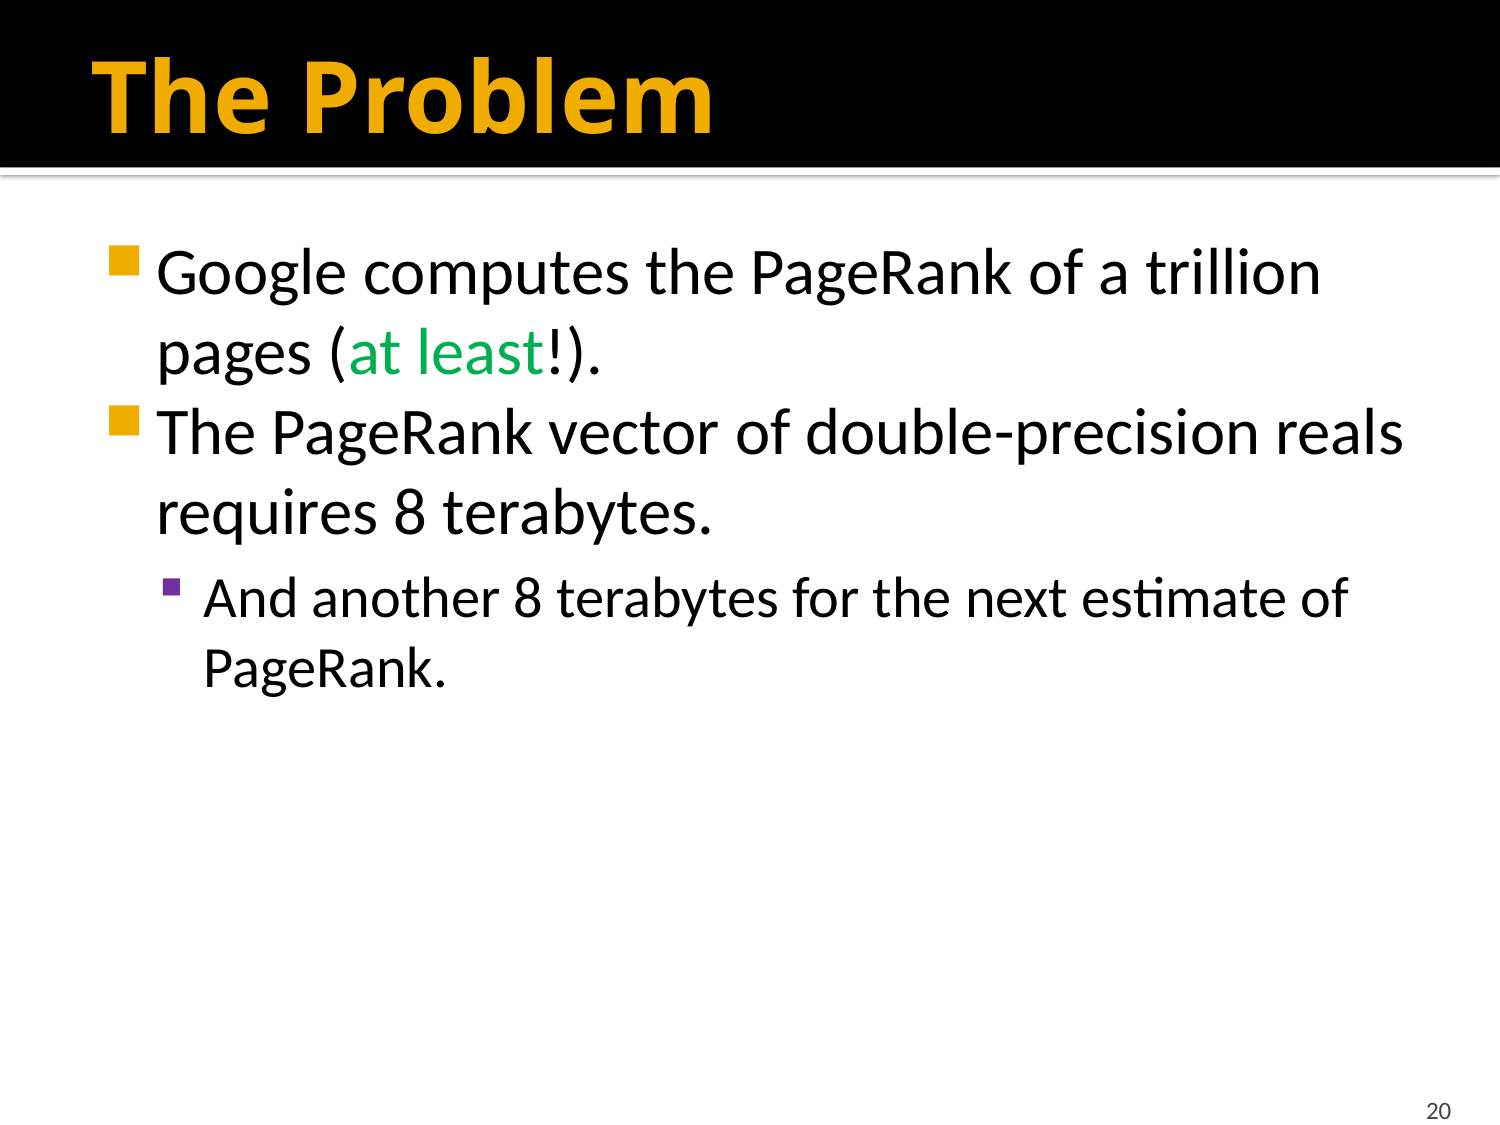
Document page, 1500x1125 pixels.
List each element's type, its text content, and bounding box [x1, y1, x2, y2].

list Google computes the PageRank of a trillion pages (at least!). The PageRank vector of double-precision reals requires 8 terabytes. And another 8 terabytes for the next estimate of PageRank. [75, 212, 1475, 1125]
slide_number 20 [1345, 1080, 1467, 1125]
title The Problem [75, 12, 1500, 175]
